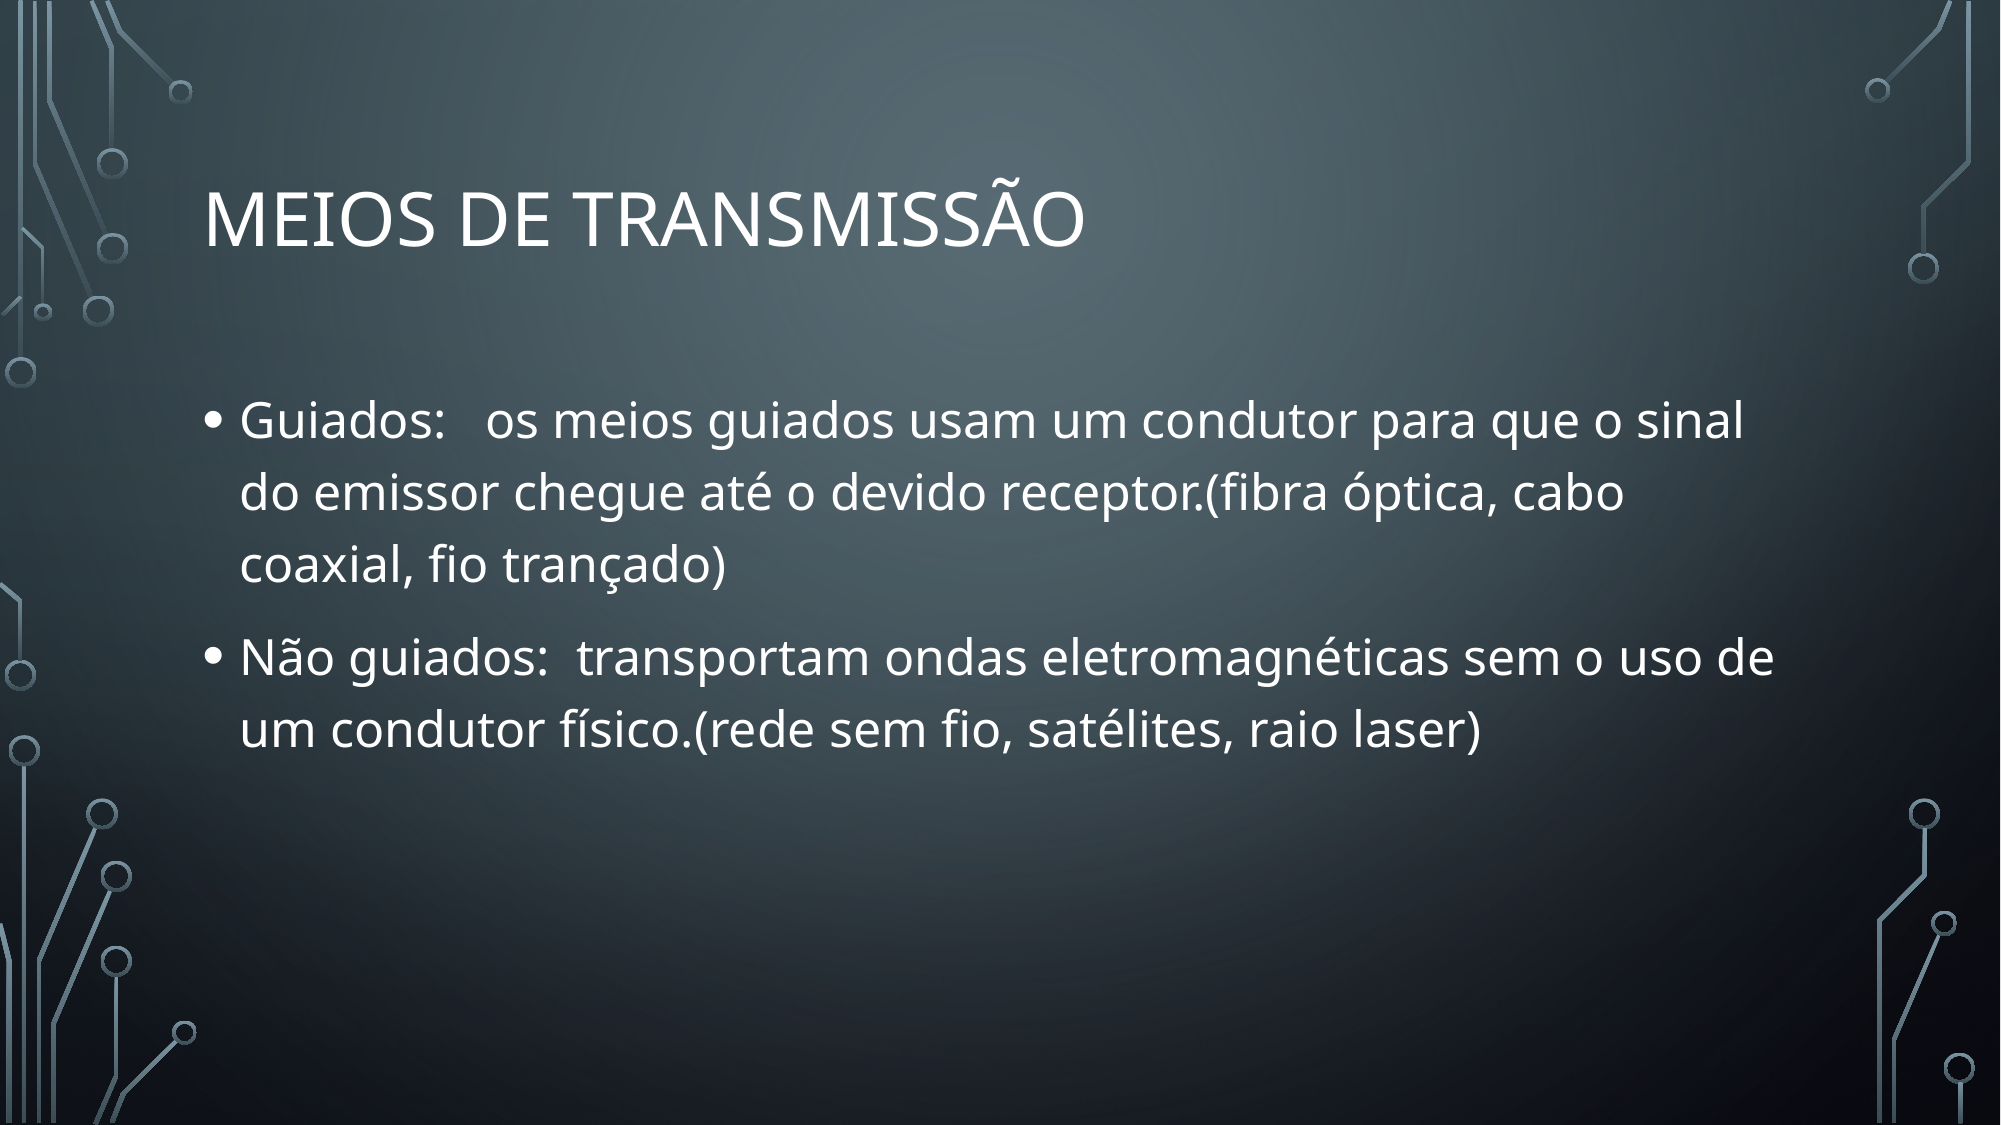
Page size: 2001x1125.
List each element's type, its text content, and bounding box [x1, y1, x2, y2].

list Guiados: os meios guiados usam um condutor para que o sinal do emissor chegue até o devido receptor.(fibra óptica, cabo coaxial, fio trançado) Não guiados: transportam ondas eletromagnéticas sem o uso de um condutor físico.(rede sem fio, satélites, raio laser) [187, 369, 1813, 950]
title Meios de transmissão [187, 101, 1813, 344]
